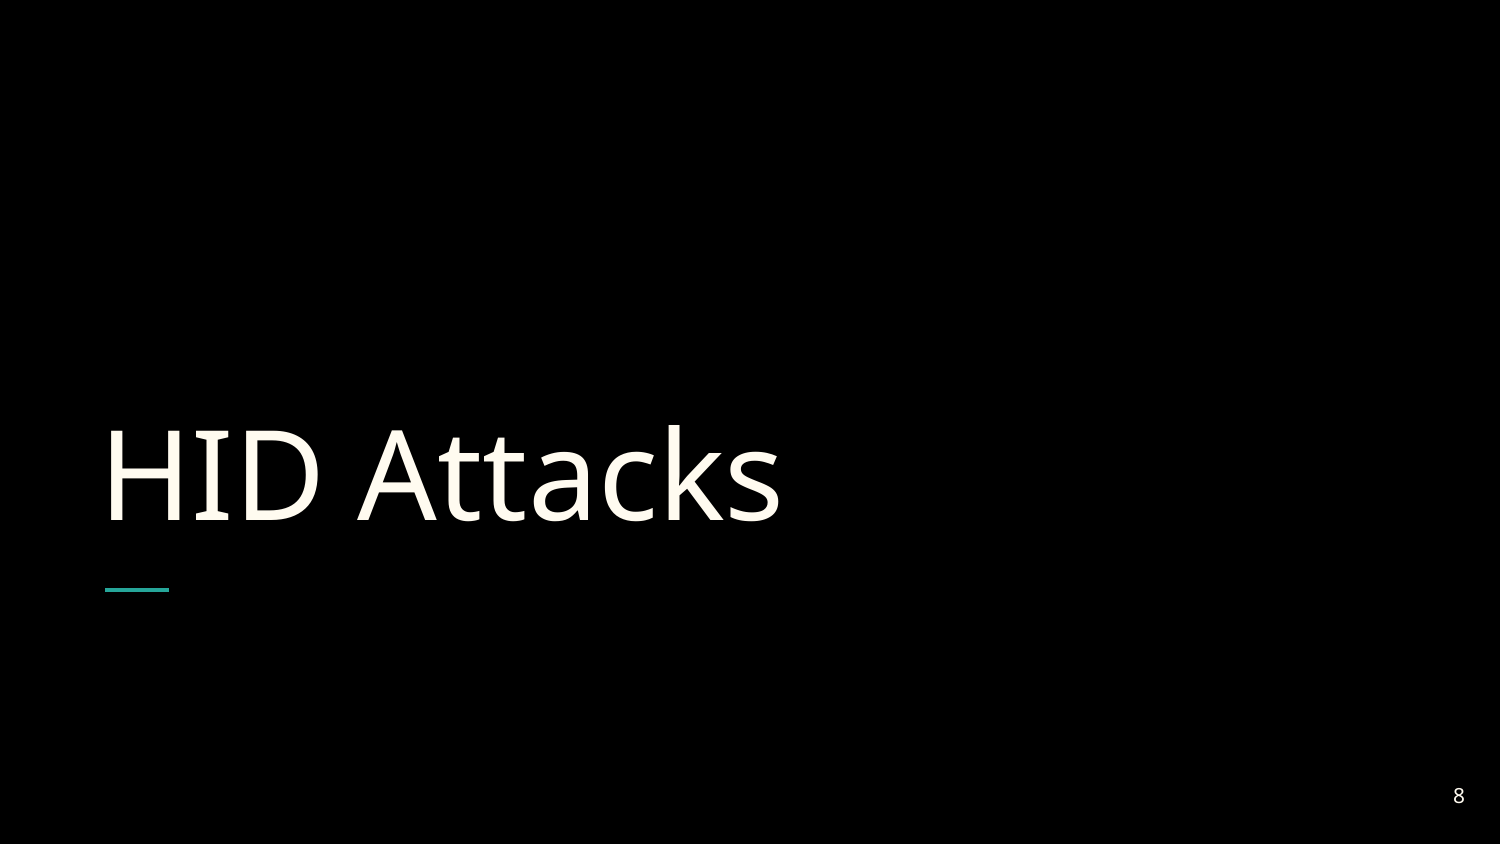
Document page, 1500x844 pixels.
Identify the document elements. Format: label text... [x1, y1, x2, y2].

title HID Attacks [84, 310, 1416, 561]
slide_number ‹#› [1389, 764, 1480, 830]
